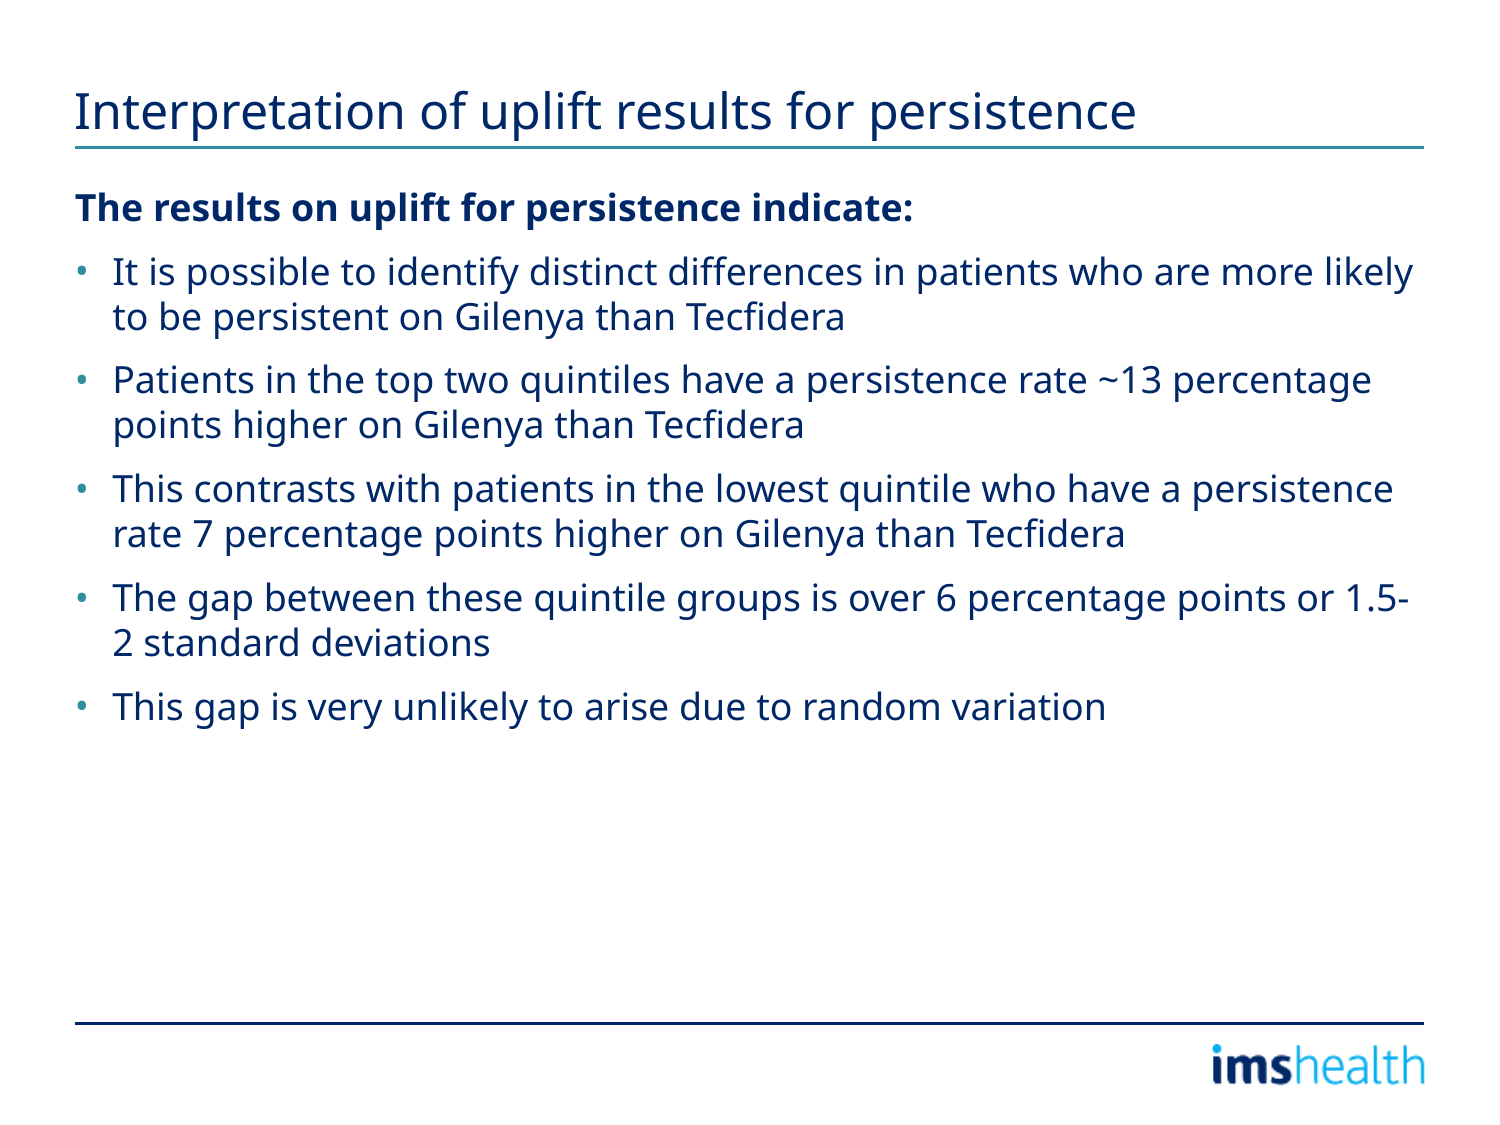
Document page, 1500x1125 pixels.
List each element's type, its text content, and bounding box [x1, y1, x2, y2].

list The results on uplift for persistence indicate: It is possible to identify distinct differences in patients who are more likely to be persistent on Gilenya than Tecfidera Patients in the top two quintiles have a persistence rate ~13 percentage points higher on Gilenya than Tecfidera This contrasts with patients in the lowest quintile who have a persistence rate 7 percentage points higher on Gilenya than Tecfidera The gap between these quintile groups is over 6 percentage points or 1.5-2 standard deviations This gap is very unlikely to arise due to random variation [74, 183, 1425, 904]
picture [1212, 1044, 1426, 1089]
title Interpretation of uplift results for persistence [74, 64, 1425, 183]
